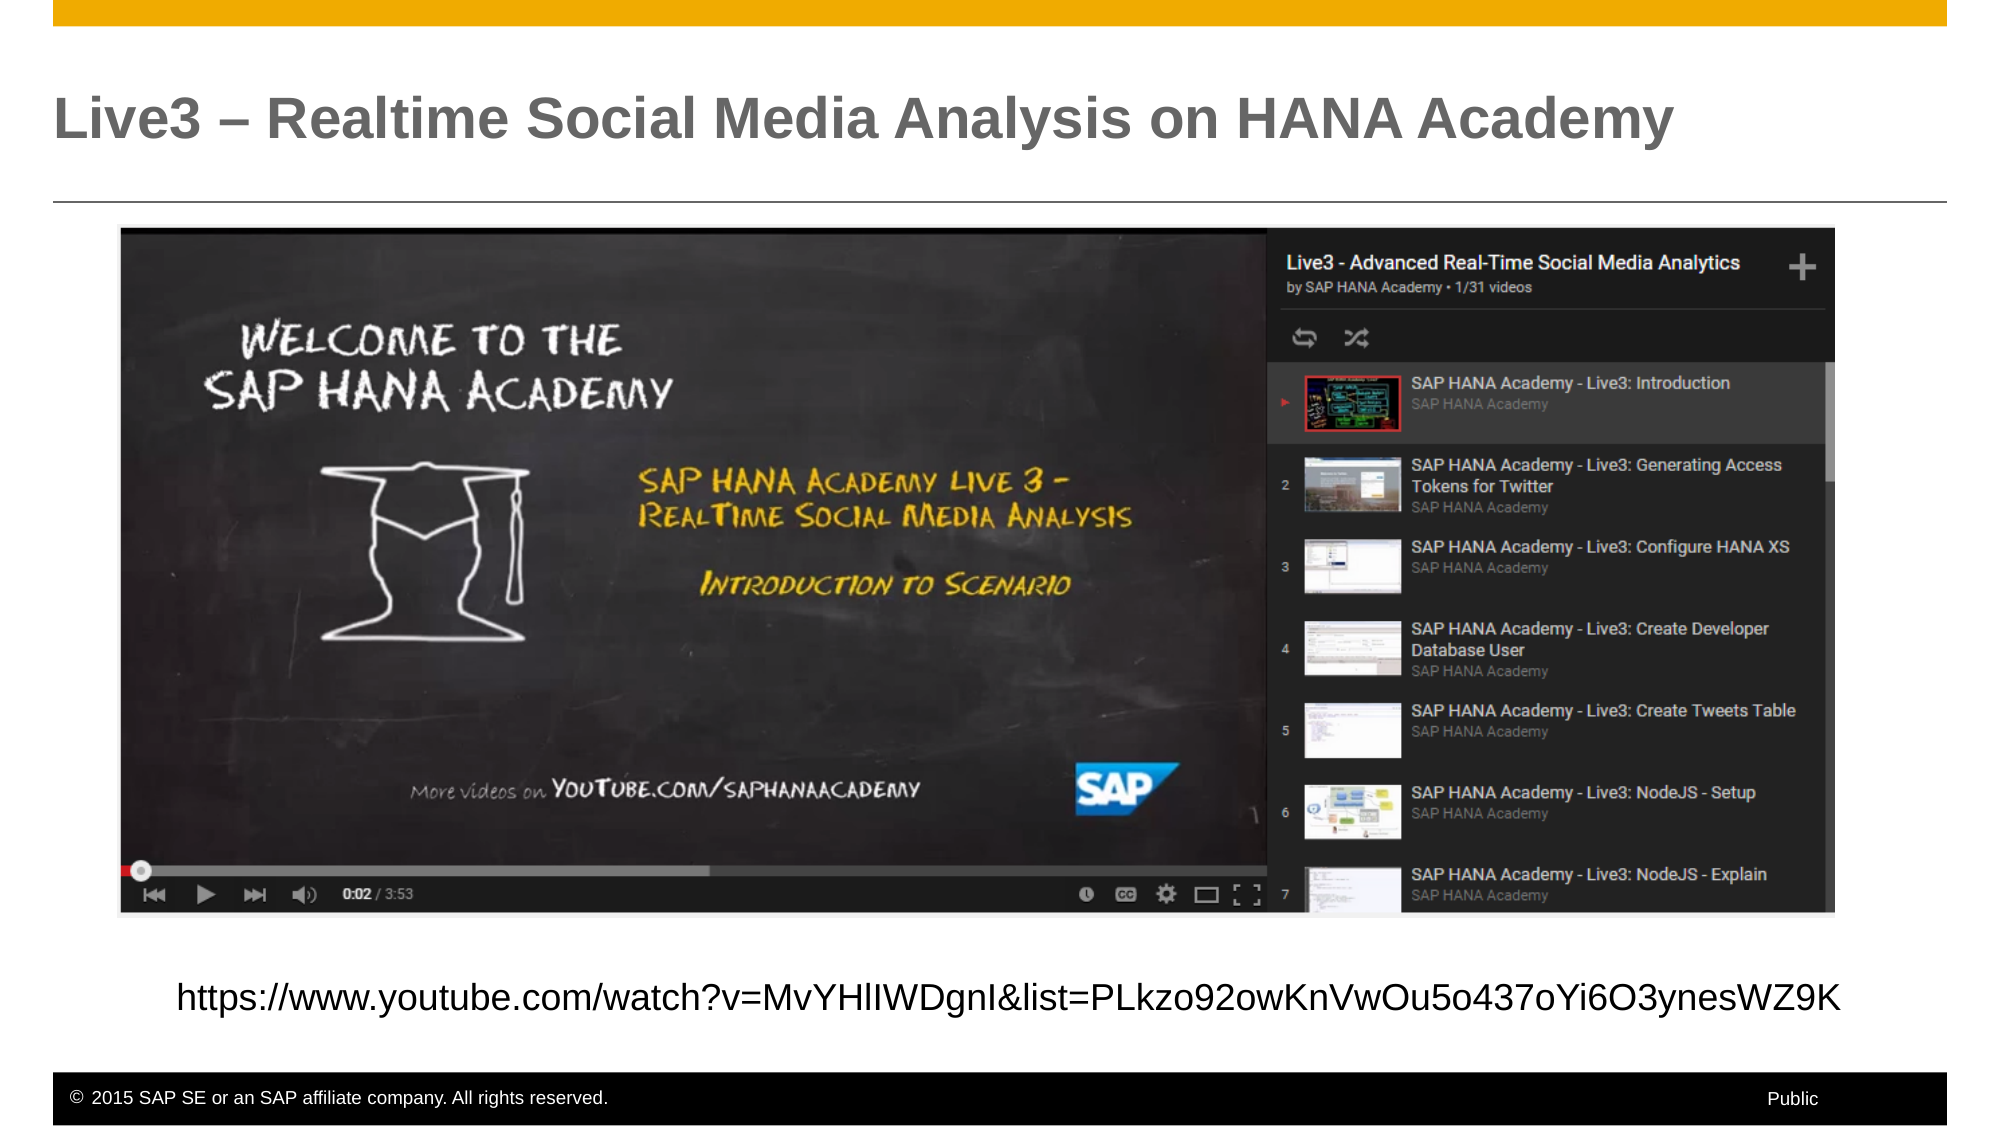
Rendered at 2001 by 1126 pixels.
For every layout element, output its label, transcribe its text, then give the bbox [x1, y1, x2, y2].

picture [117, 224, 1835, 919]
text_box https://www.youtube.com/watch?v=MvYHlIWDgnI&list=PLkzo92owKnVwOu5o437oYi6O3ynesWZ9K [161, 965, 1927, 1025]
title Live3 – Realtime Social Media Analysis on HANA Academy [53, 53, 1947, 178]
